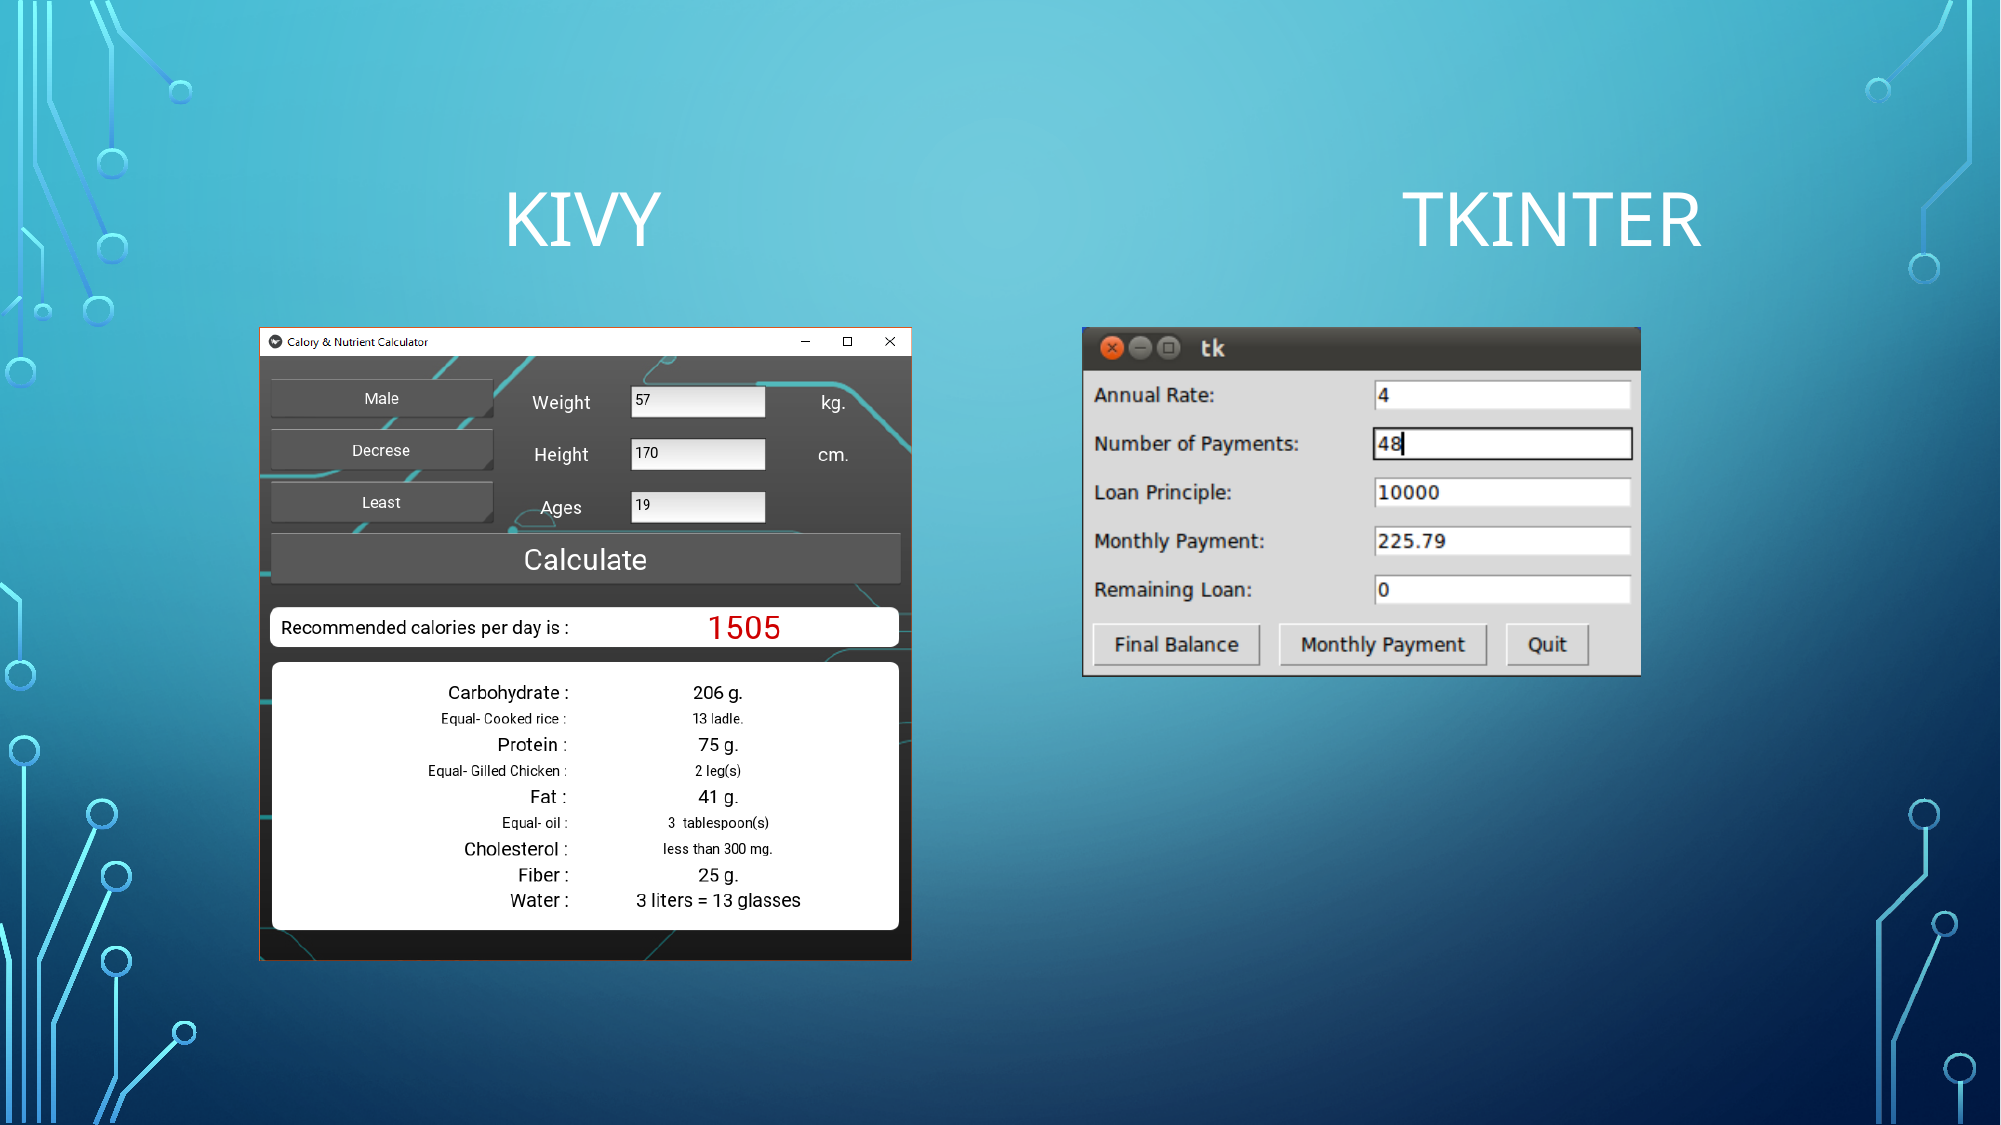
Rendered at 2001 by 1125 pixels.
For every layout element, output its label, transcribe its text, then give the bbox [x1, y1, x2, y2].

picture [259, 327, 912, 961]
title KIVY Tkinter [187, 101, 1813, 344]
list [1082, 327, 1641, 677]
